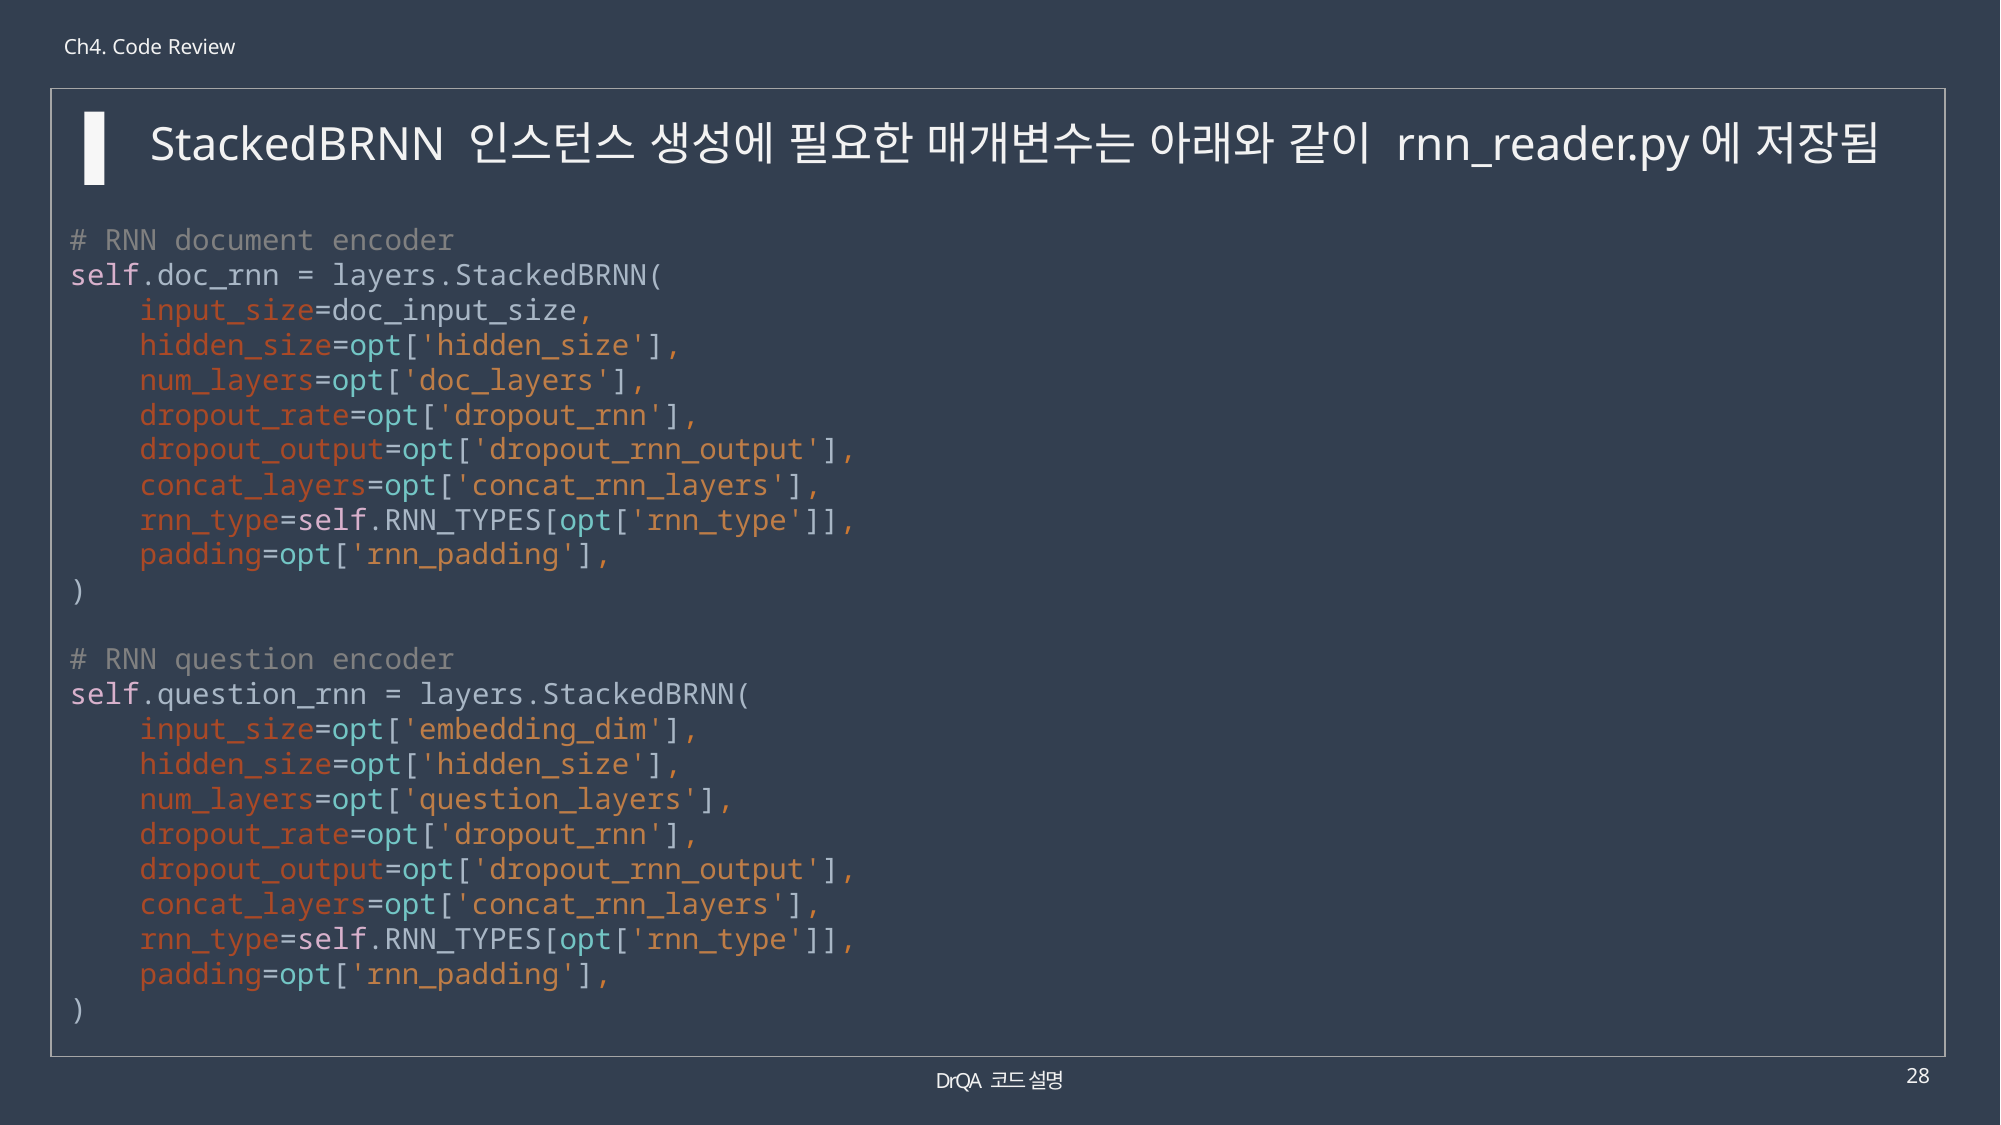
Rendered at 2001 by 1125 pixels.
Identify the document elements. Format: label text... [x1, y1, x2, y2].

text_box # RNN document encoder self.doc_rnn = layers.StackedBRNN( input_size=doc_input_size, hidden_size=opt['hidden_size'], num_layers=opt['doc_layers'], dropout_rate=opt['dropout_rnn'], dropout_output=opt['dropout_rnn_output'], concat_layers=opt['concat_rnn_layers'], rnn_type=self.RNN_TYPES[opt['rnn_type']], padding=opt['rnn_padding'], ) # RNN question encoder self.question_rnn = layers.StackedBRNN( input_size=opt['embedding_dim'], hidden_size=opt['hidden_size'], num_layers=opt['question_layers'], dropout_rate=opt['dropout_rnn'], dropout_output=opt['dropout_rnn_output'], concat_layers=opt['concat_rnn_layers'], rnn_type=self.RNN_TYPES[opt['rnn_type']], padding=opt['rnn_padding'], ) [54, 213, 873, 1033]
list StackedBRNN 인스턴스 생성에 필요한 매개변수는 아래와 같이 rnn_reader.py에 저장됨 [135, 113, 1909, 184]
slide_number 28 [1808, 1057, 1945, 1097]
list Ch4. Code Review [48, 29, 913, 69]
